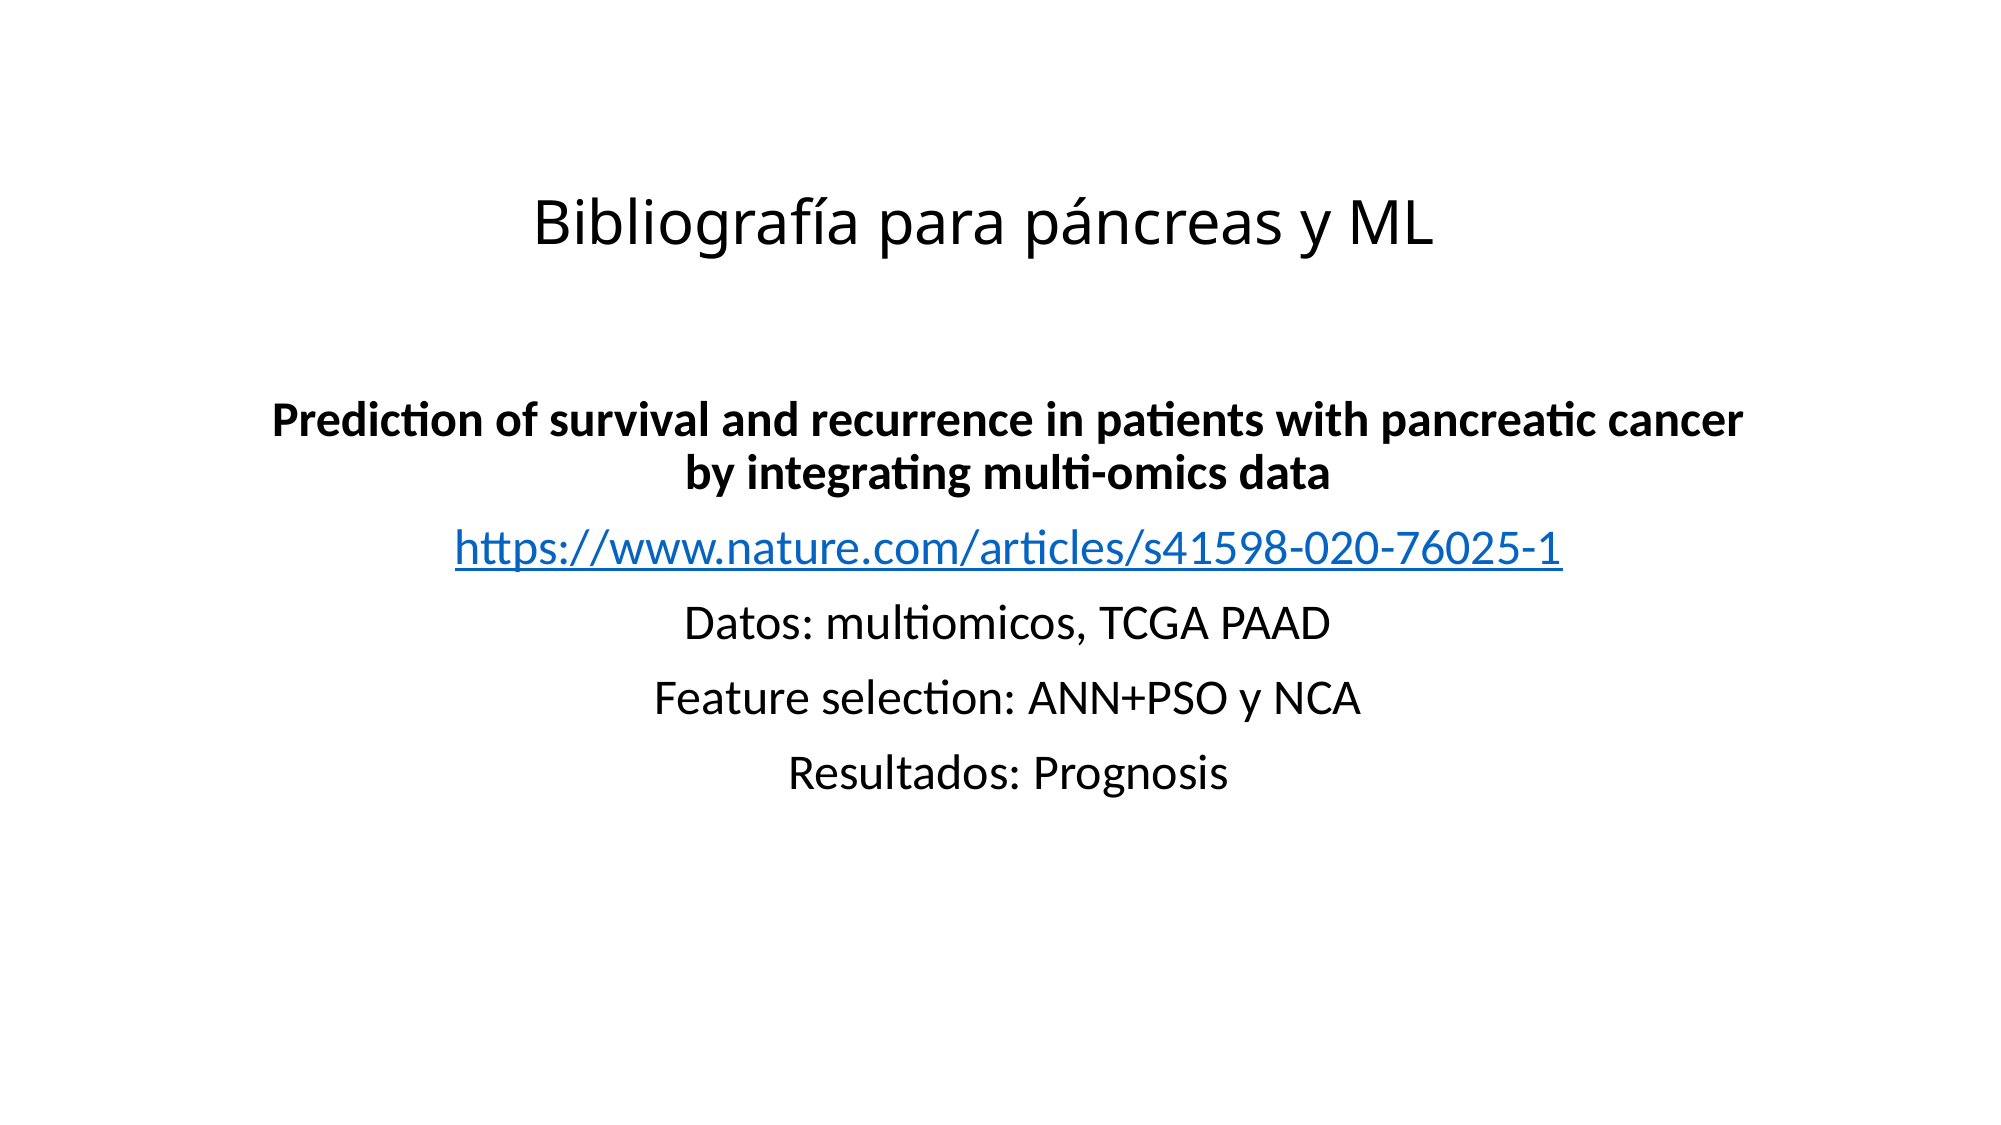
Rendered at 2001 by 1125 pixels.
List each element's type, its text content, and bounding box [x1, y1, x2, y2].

title Bibliografía para páncreas y ML [249, 184, 1750, 266]
subtitle Prediction of survival and recurrence in patients with pancreatic cancer by integrating multi-omics data https://www.nature.com/articles/s41598-020-76025-1 Datos: multiomicos, TCGA PAAD Feature selection: ANN+PSO y NCA Resultados: Prognosis [249, 304, 1767, 863]
